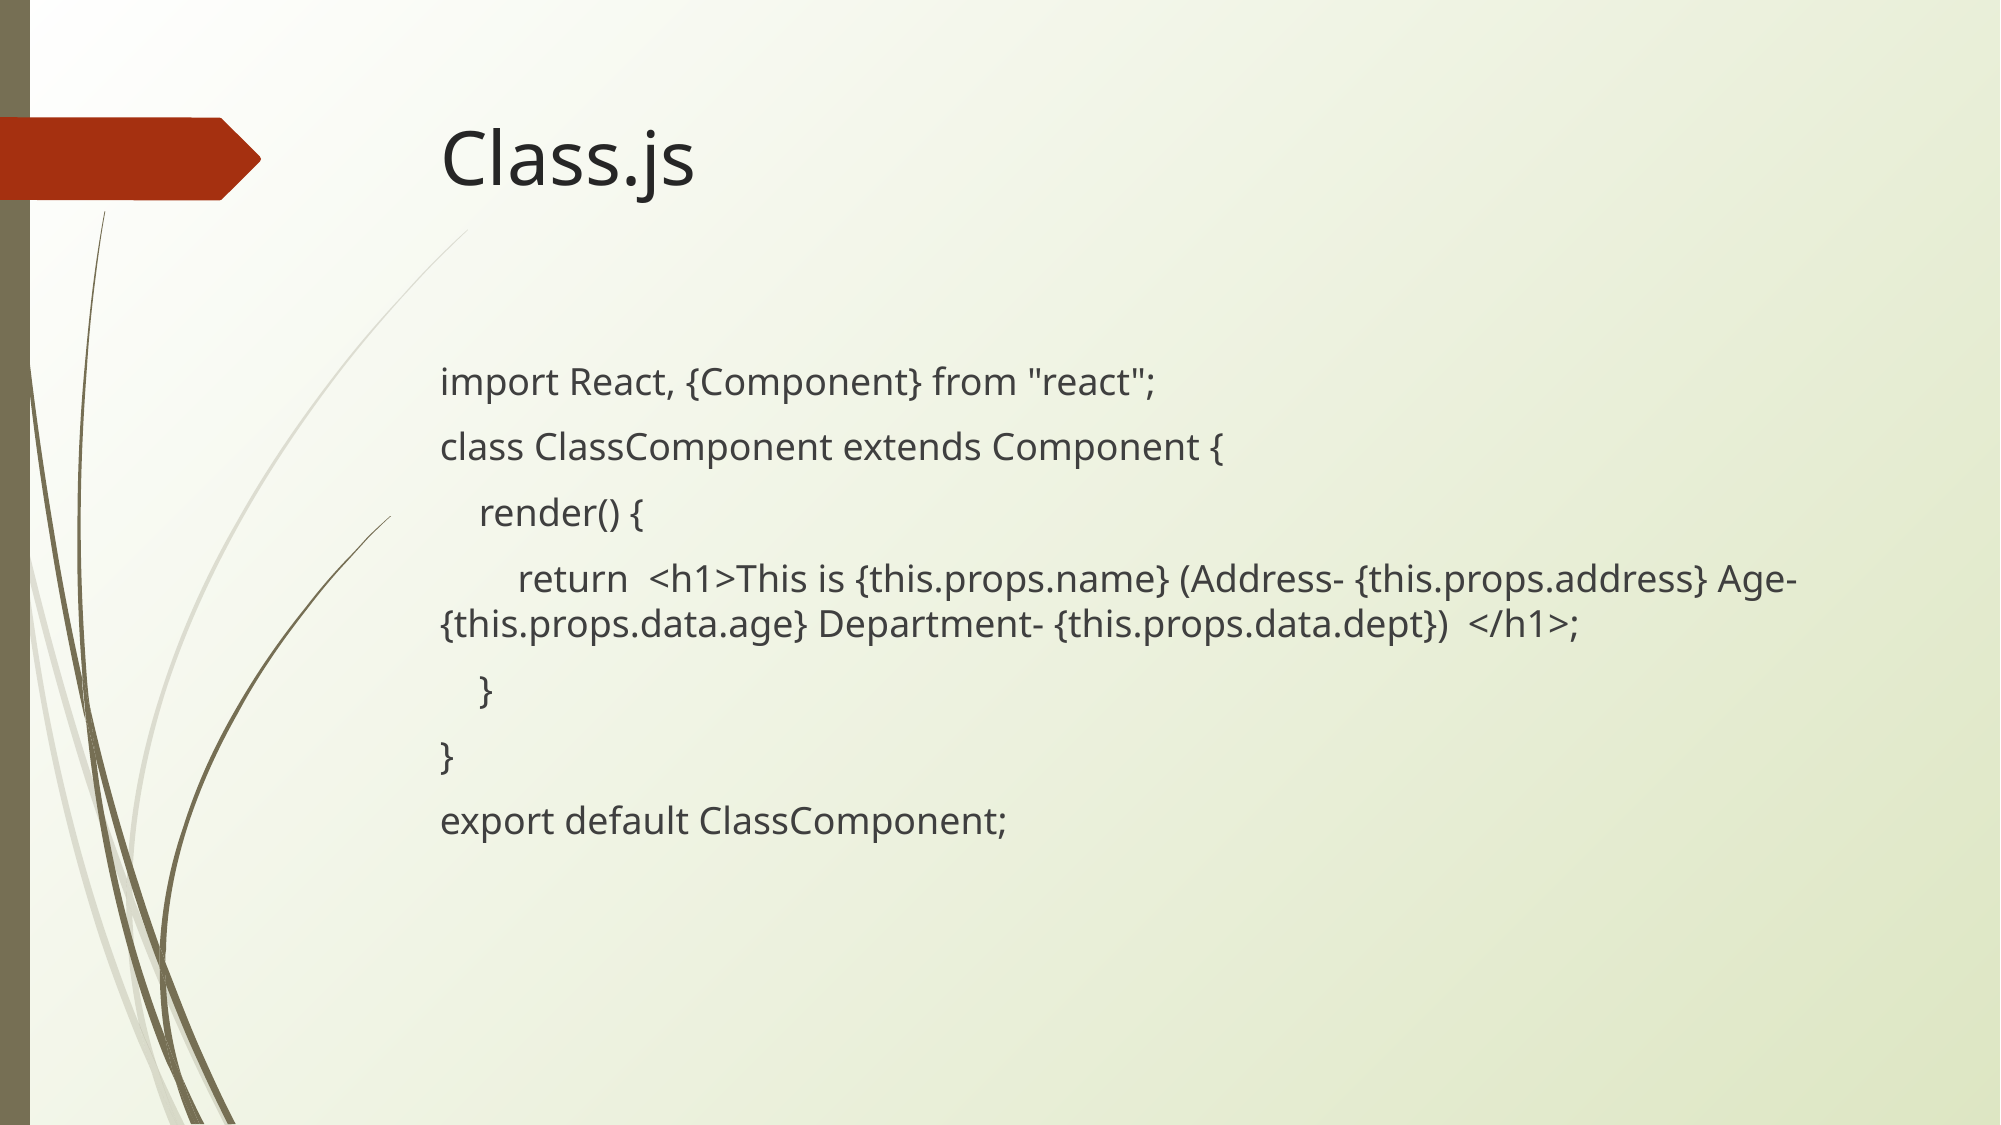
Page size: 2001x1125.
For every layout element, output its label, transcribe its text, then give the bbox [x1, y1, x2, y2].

title Class.js [425, 102, 1888, 313]
list import React, {Component} from "react"; class ClassComponent extends Component { render() { return <h1>This is {this.props.name} (Address- {this.props.address} Age- {this.props.data.age} Department- {this.props.data.dept}) </h1>; } } export default ClassComponent; [424, 350, 1888, 970]
